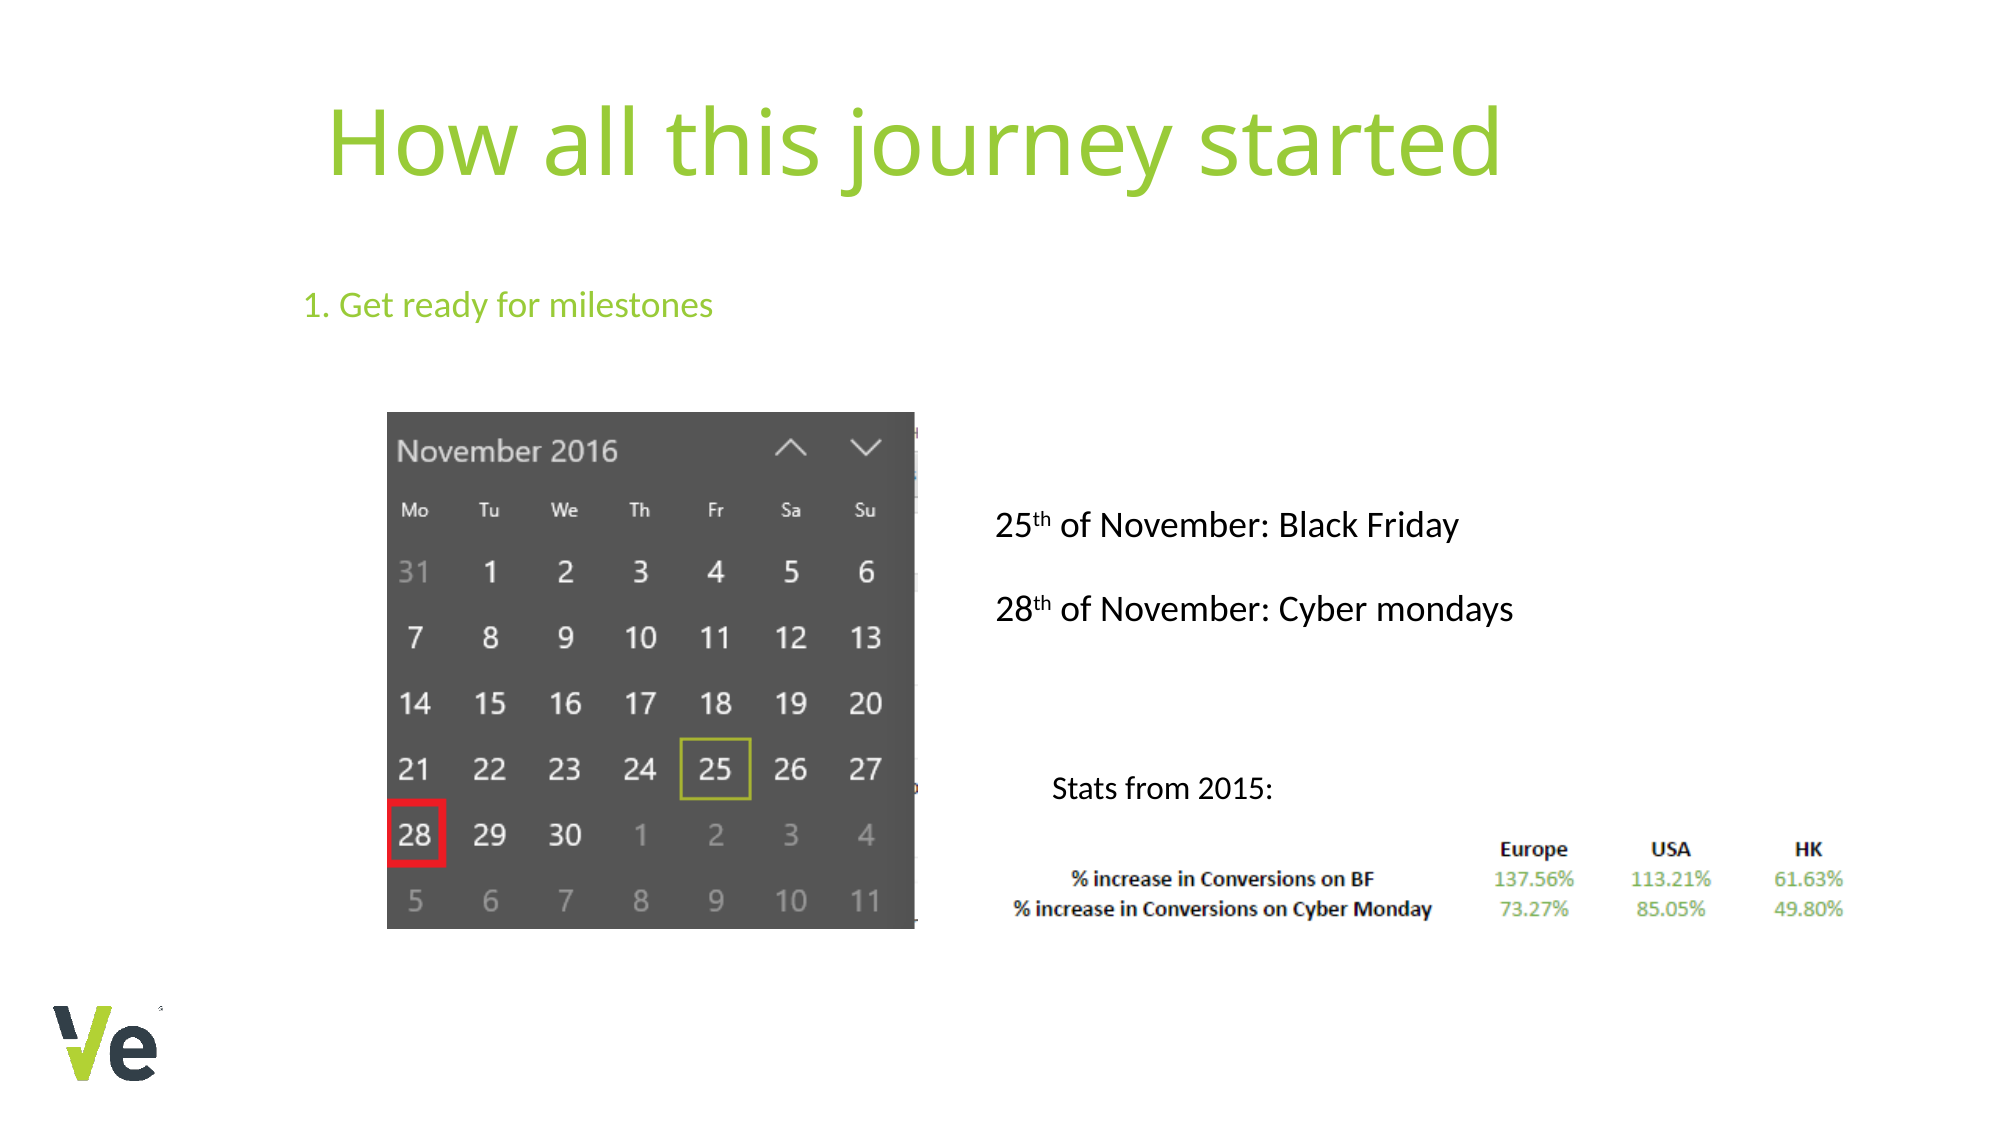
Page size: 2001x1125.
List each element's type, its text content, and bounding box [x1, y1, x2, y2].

picture [53, 1006, 163, 1081]
text_box 28th of November: Cyber mondays [980, 576, 1819, 637]
text_box 25th of November: Black Friday [980, 492, 1819, 553]
picture [973, 825, 1896, 929]
text_box 1. Get ready for milestones [287, 272, 1600, 333]
picture [387, 412, 918, 929]
title How all this journey started [310, 45, 1900, 233]
text_box Stats from 2015: [1037, 758, 1413, 814]
